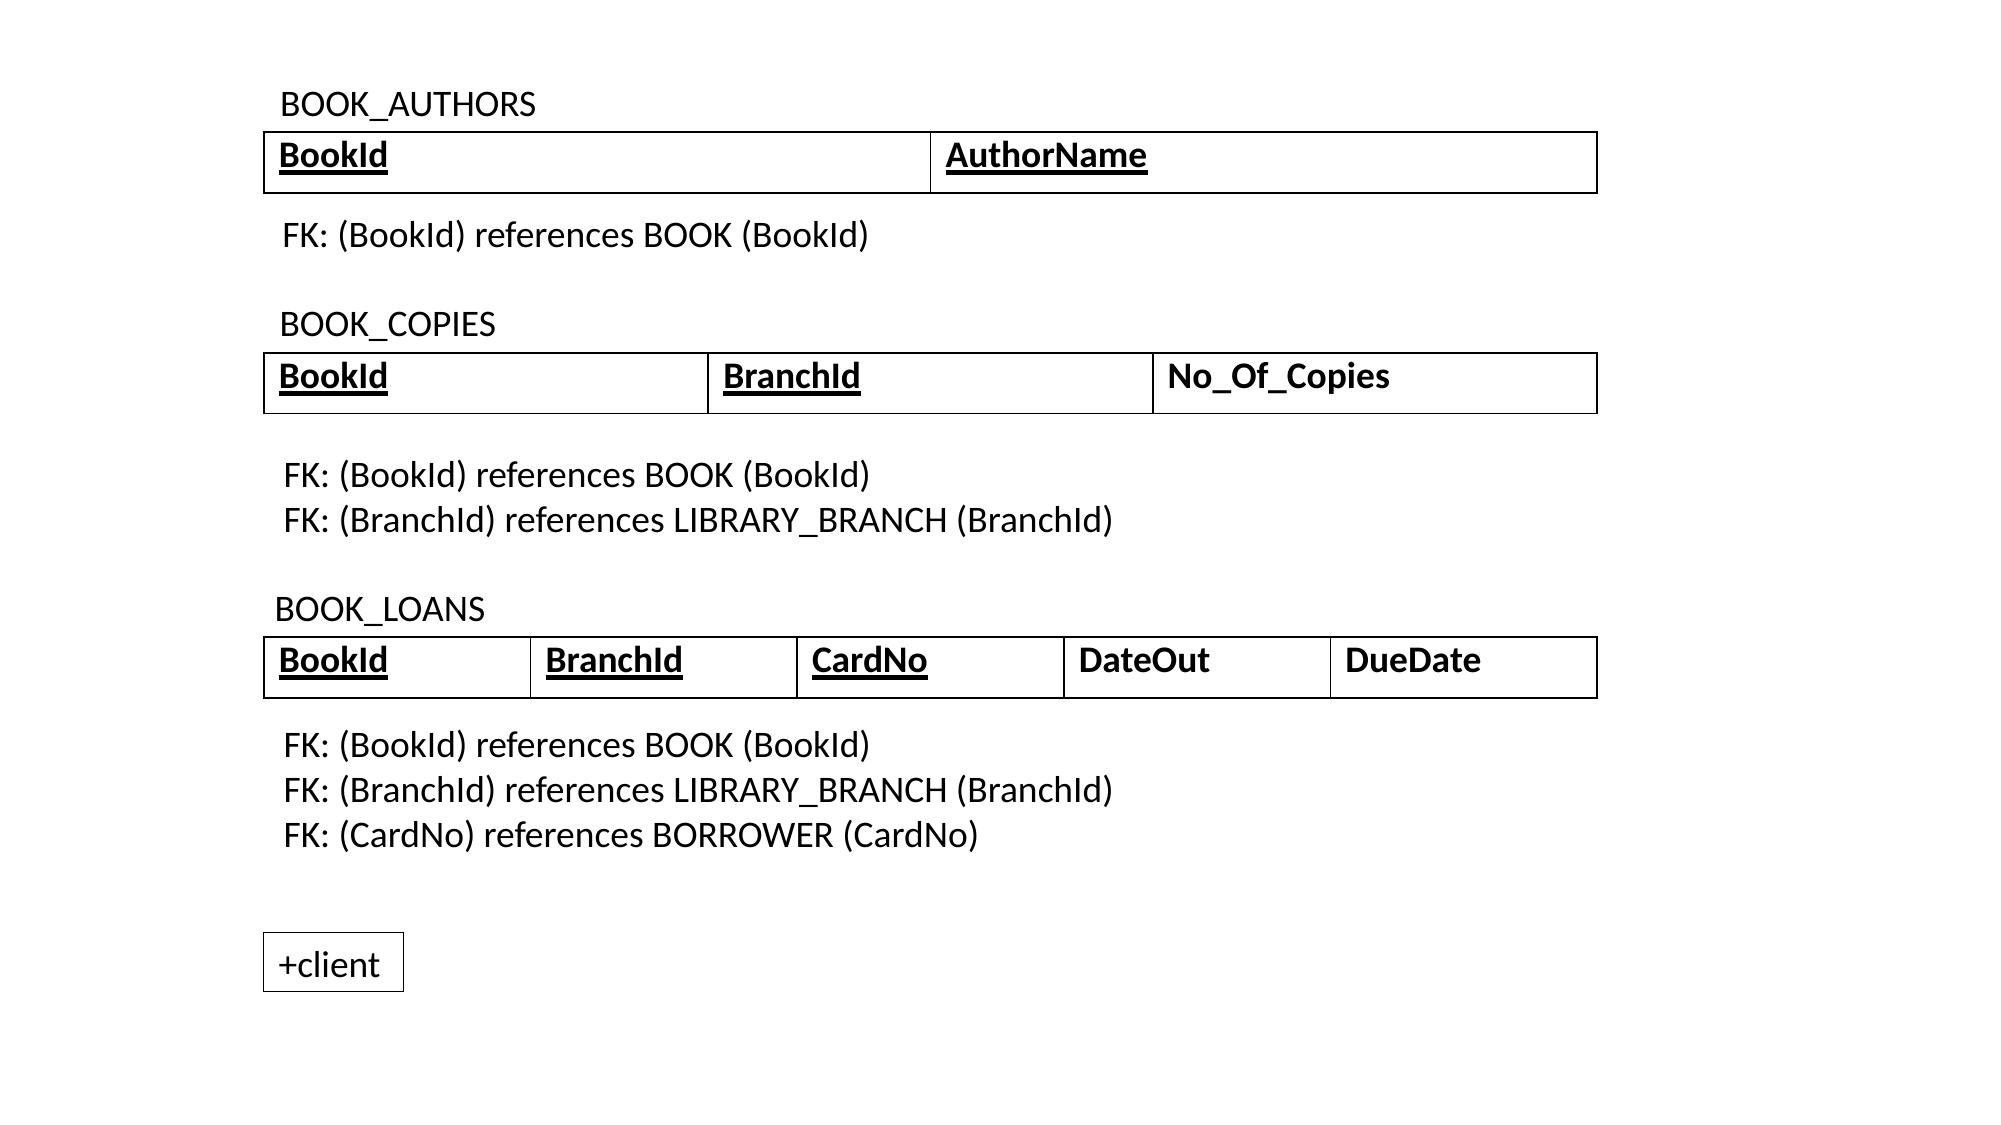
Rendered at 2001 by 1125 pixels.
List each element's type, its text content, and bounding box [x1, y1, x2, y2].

text_box BOOK_COPIES [264, 291, 512, 352]
text_box FK: (BookId) references BOOK (BookId) FK: (BranchId) references LIBRARY_BRANCH (BranchId) FK: (CardNo) references BORROWER (CardNo) [268, 712, 1130, 863]
table_header CardNo [798, 638, 1063, 697]
text_box FK: (BookId) references BOOK (BookId) [267, 202, 886, 308]
table_header DueDate [1331, 638, 1596, 697]
table_header BranchId [709, 354, 1152, 413]
text_box BOOK_LOANS [259, 576, 501, 637]
table_header BookId [265, 638, 530, 697]
text_box FK: (BookId) references BOOK (BookId) FK: (BranchId) references LIBRARY_BRANCH (BranchId) [268, 442, 1130, 547]
text_box BOOK_AUTHORS [265, 71, 552, 131]
table_header BookId [265, 133, 930, 192]
table_header AuthorName [931, 133, 1596, 192]
table_header BranchId [531, 638, 796, 697]
table_header DateOut [1065, 638, 1330, 697]
table_header No_Of_Copies [1154, 354, 1596, 413]
table_header BookId [265, 354, 707, 413]
text_box +client [263, 932, 404, 992]
